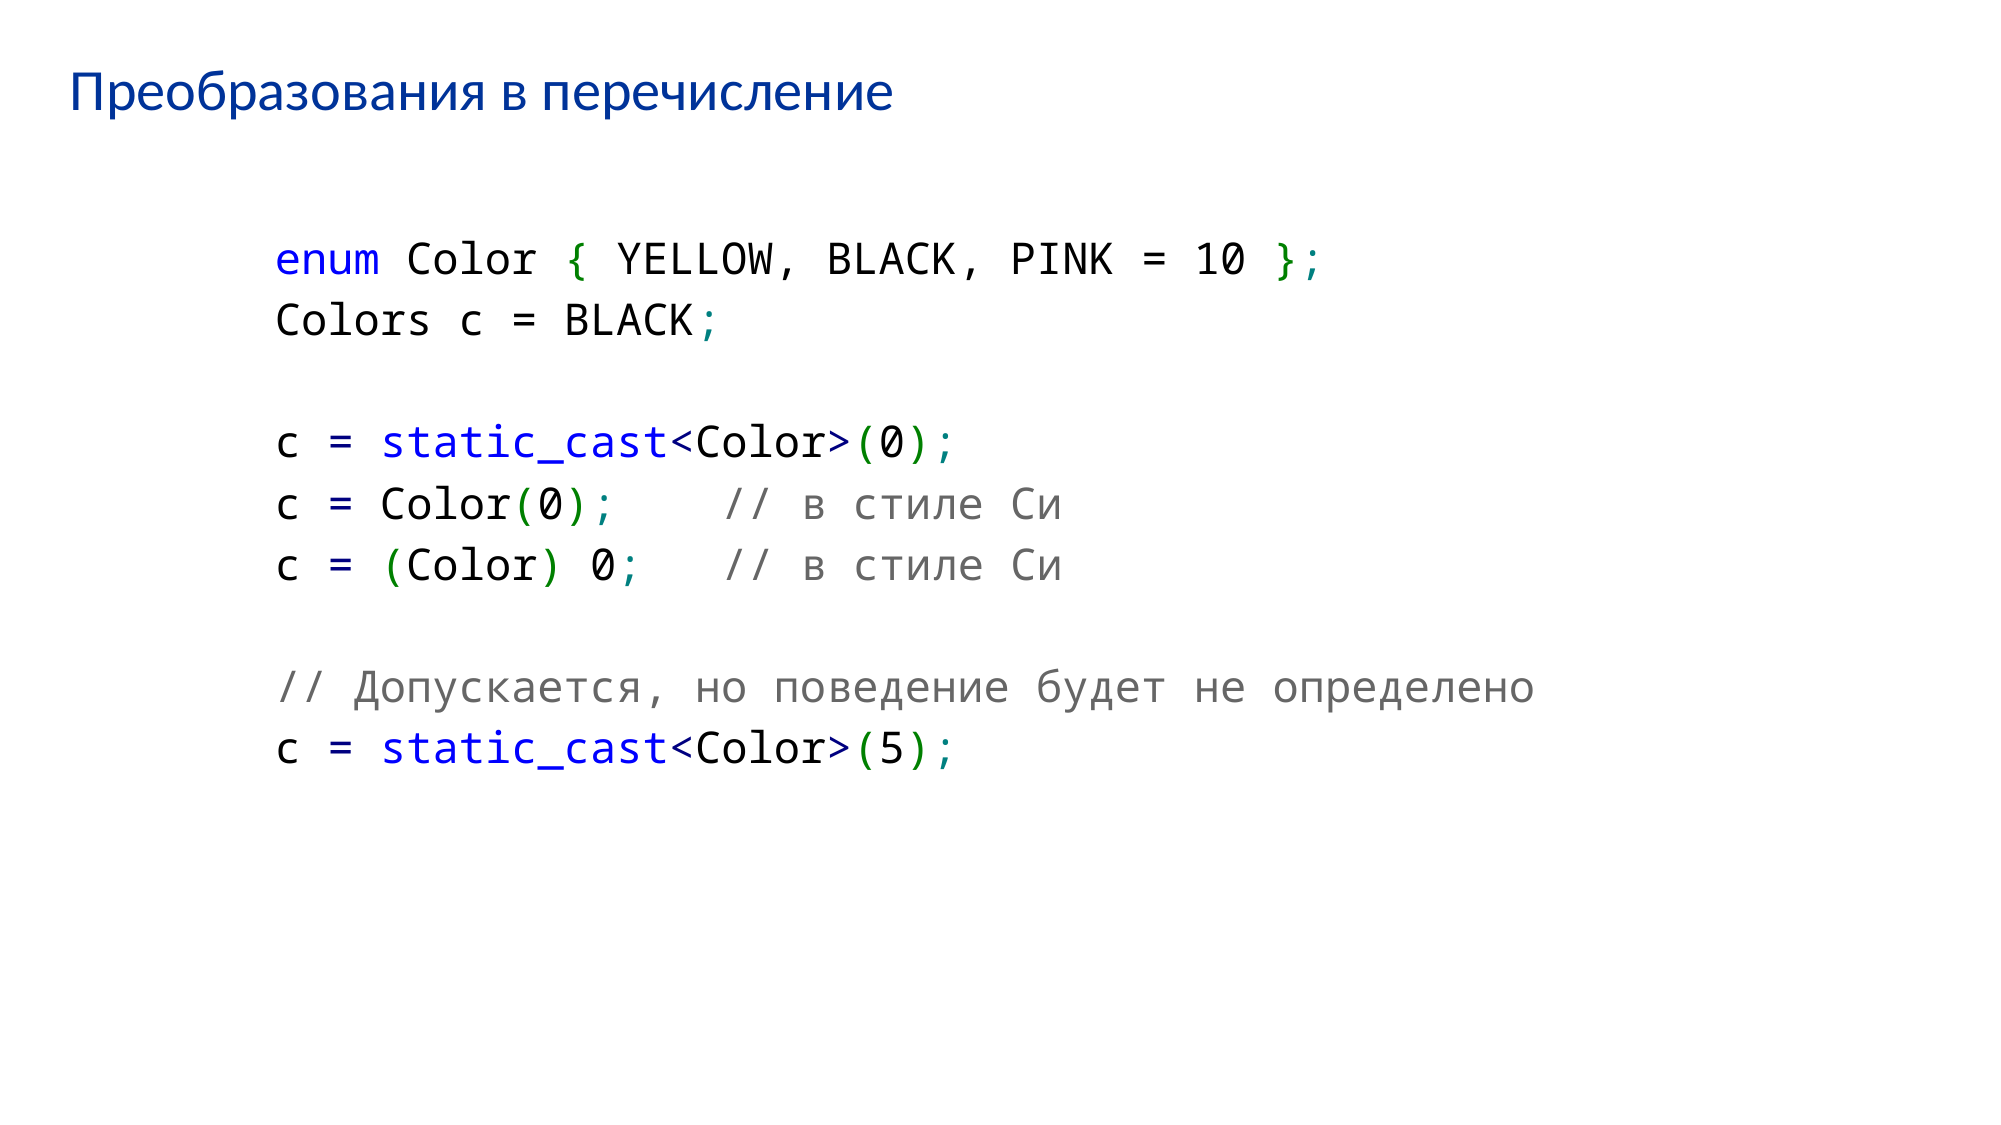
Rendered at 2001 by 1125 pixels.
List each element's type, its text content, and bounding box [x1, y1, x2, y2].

list enum Color { YELLOW, BLACK, PINK = 10 }; Colors с = BLACK; с = static_cast<Color>(0); с = Color(0); // в стиле Си с = (Color) 0; // в стиле Си // Допускается, но поведение будет не определено с = static_cast<Color>(5); [259, 222, 1619, 966]
title Преобразования в перечисление [55, 45, 1945, 185]
